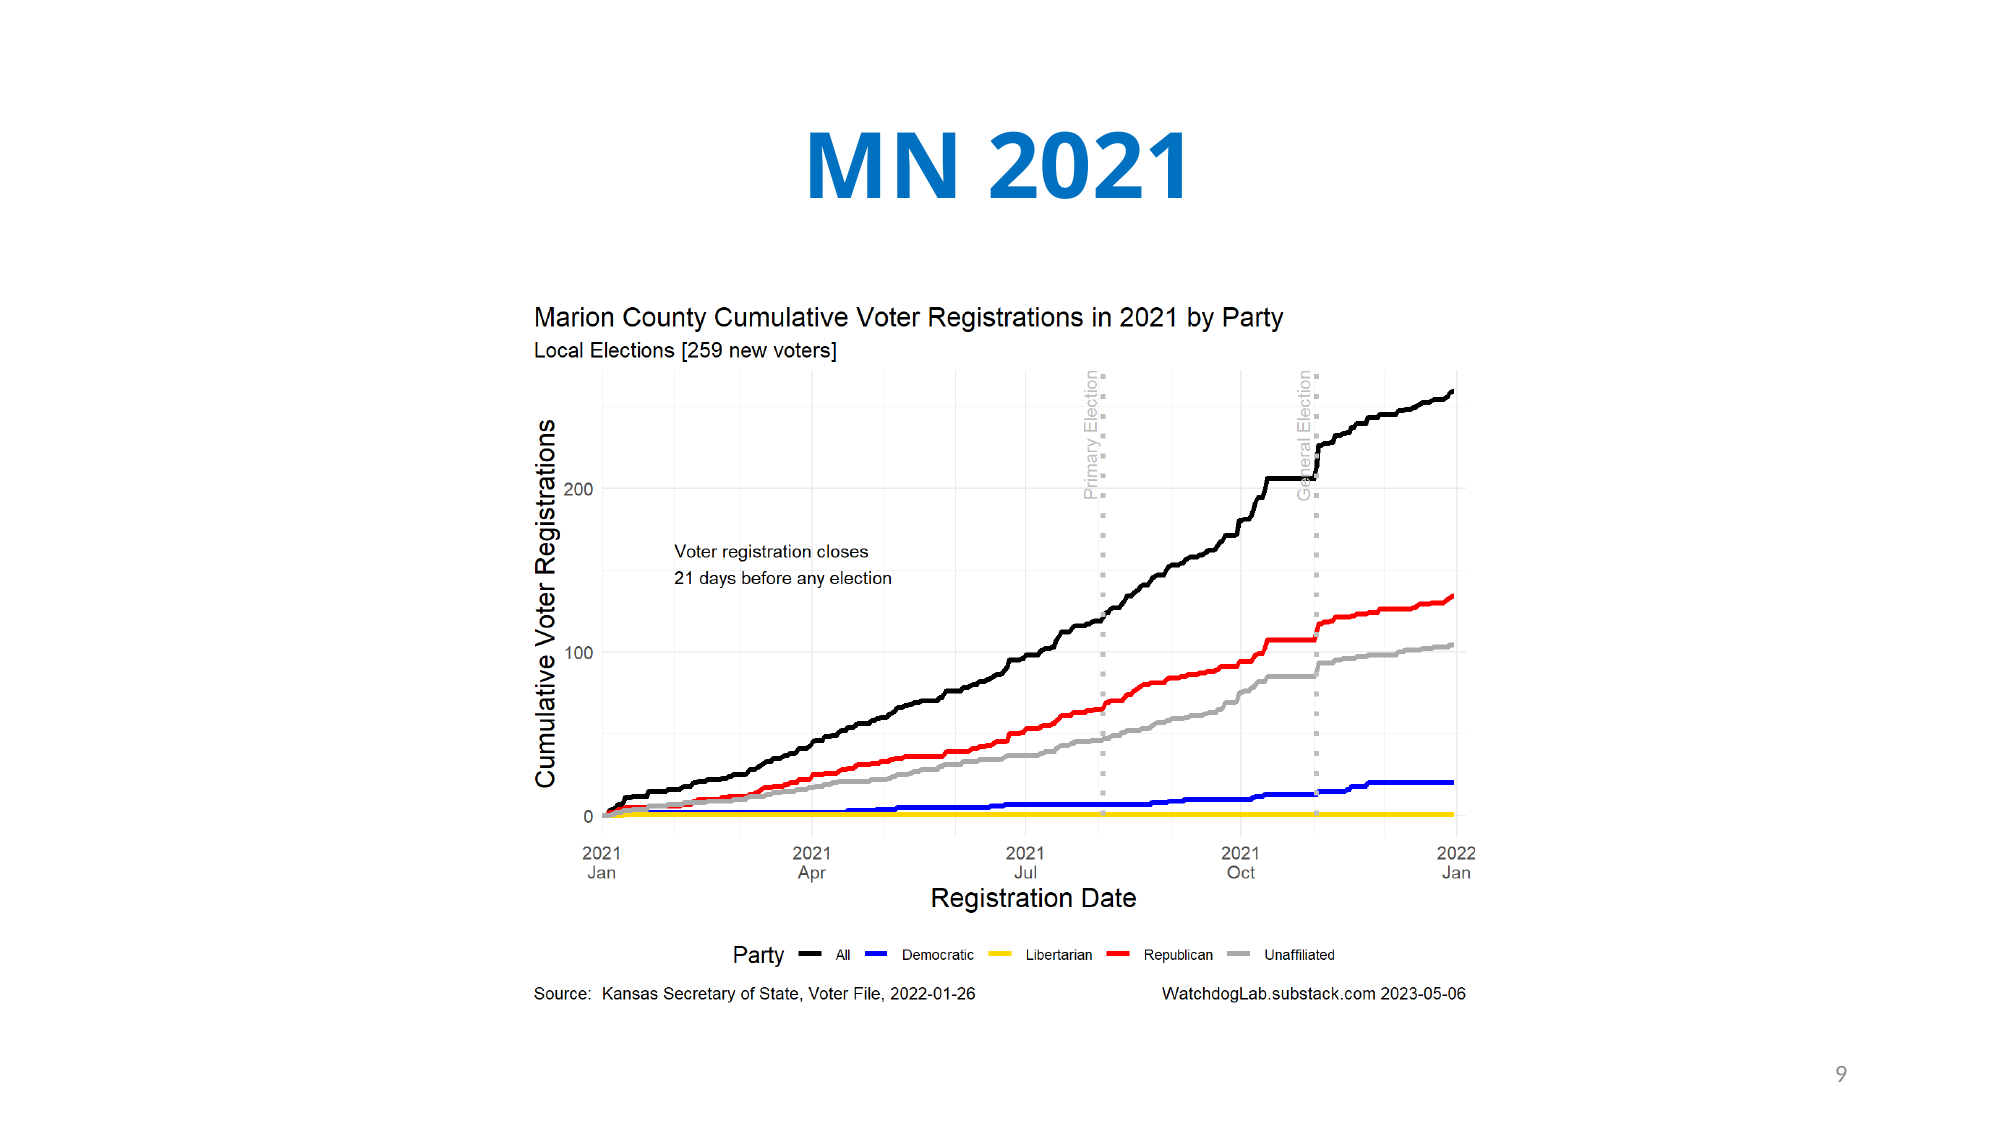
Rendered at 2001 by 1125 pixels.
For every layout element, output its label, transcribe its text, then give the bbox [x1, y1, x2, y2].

picture [524, 297, 1475, 1011]
title MN 2021 [137, 59, 1863, 278]
slide_number ‹#› [1412, 1042, 1863, 1103]
